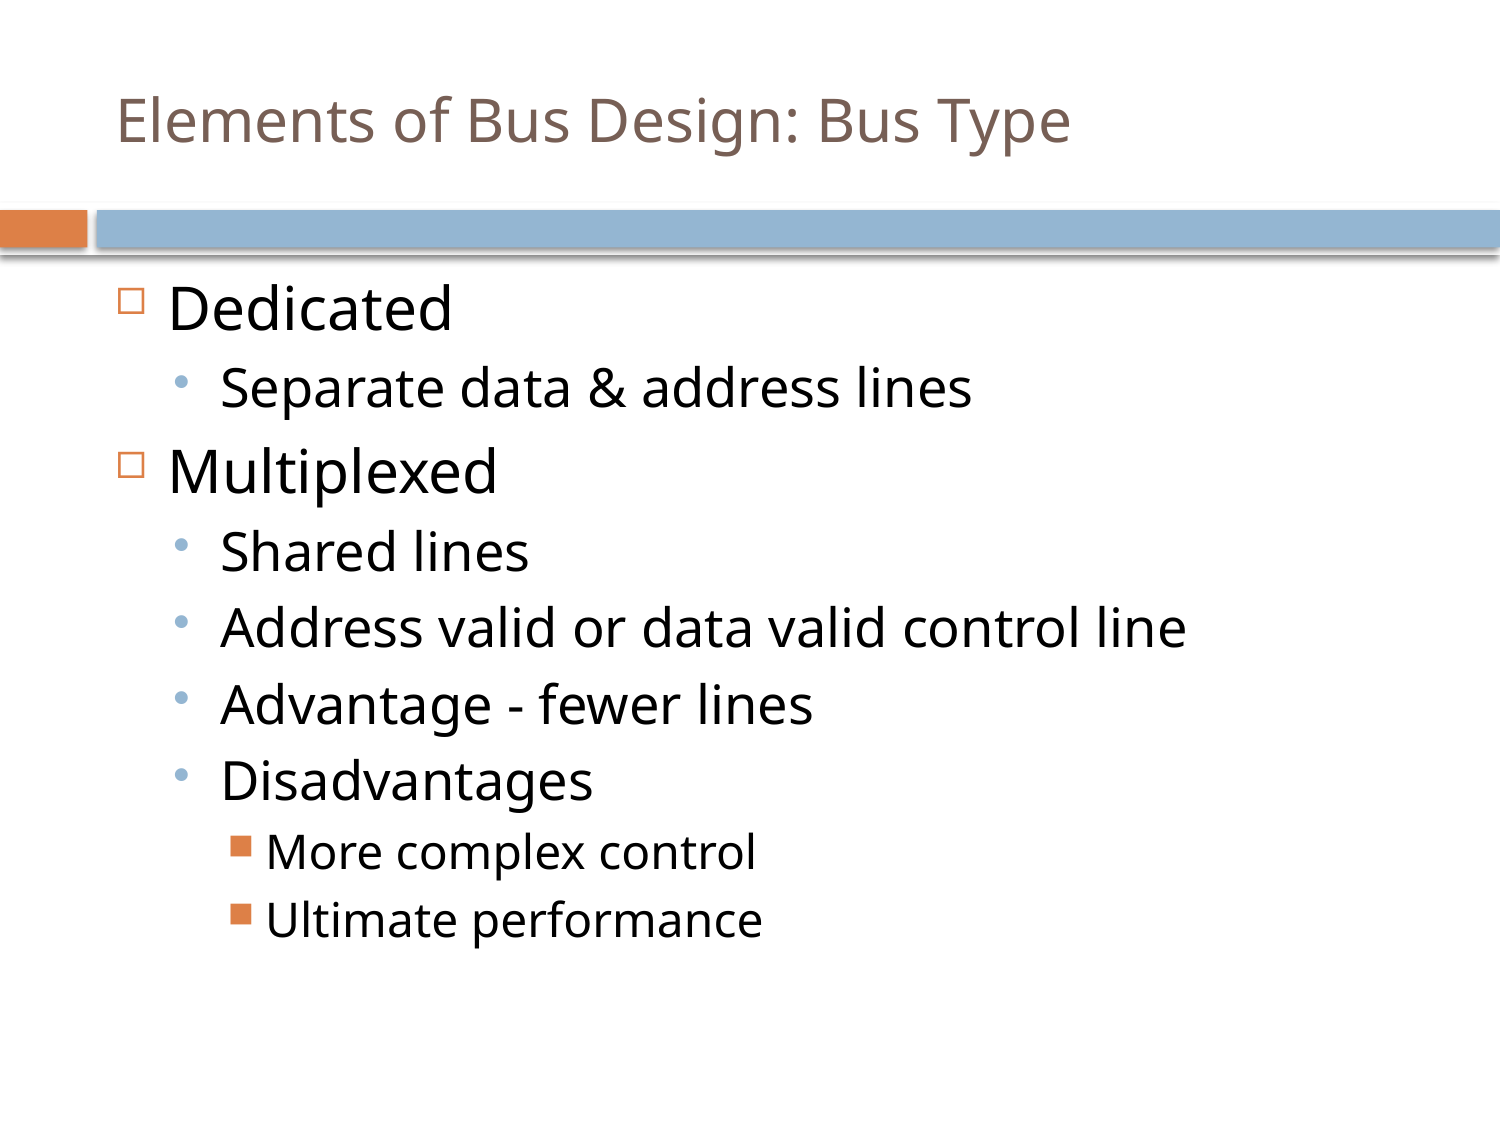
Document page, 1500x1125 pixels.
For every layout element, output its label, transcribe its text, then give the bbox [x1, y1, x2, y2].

list Dedicated Separate data & address lines Multiplexed Shared lines Address valid or data valid control line Advantage - fewer lines Disadvantages More complex control Ultimate performance [100, 262, 1438, 1000]
title Elements of Bus Design: Bus Type [100, 37, 1438, 200]
